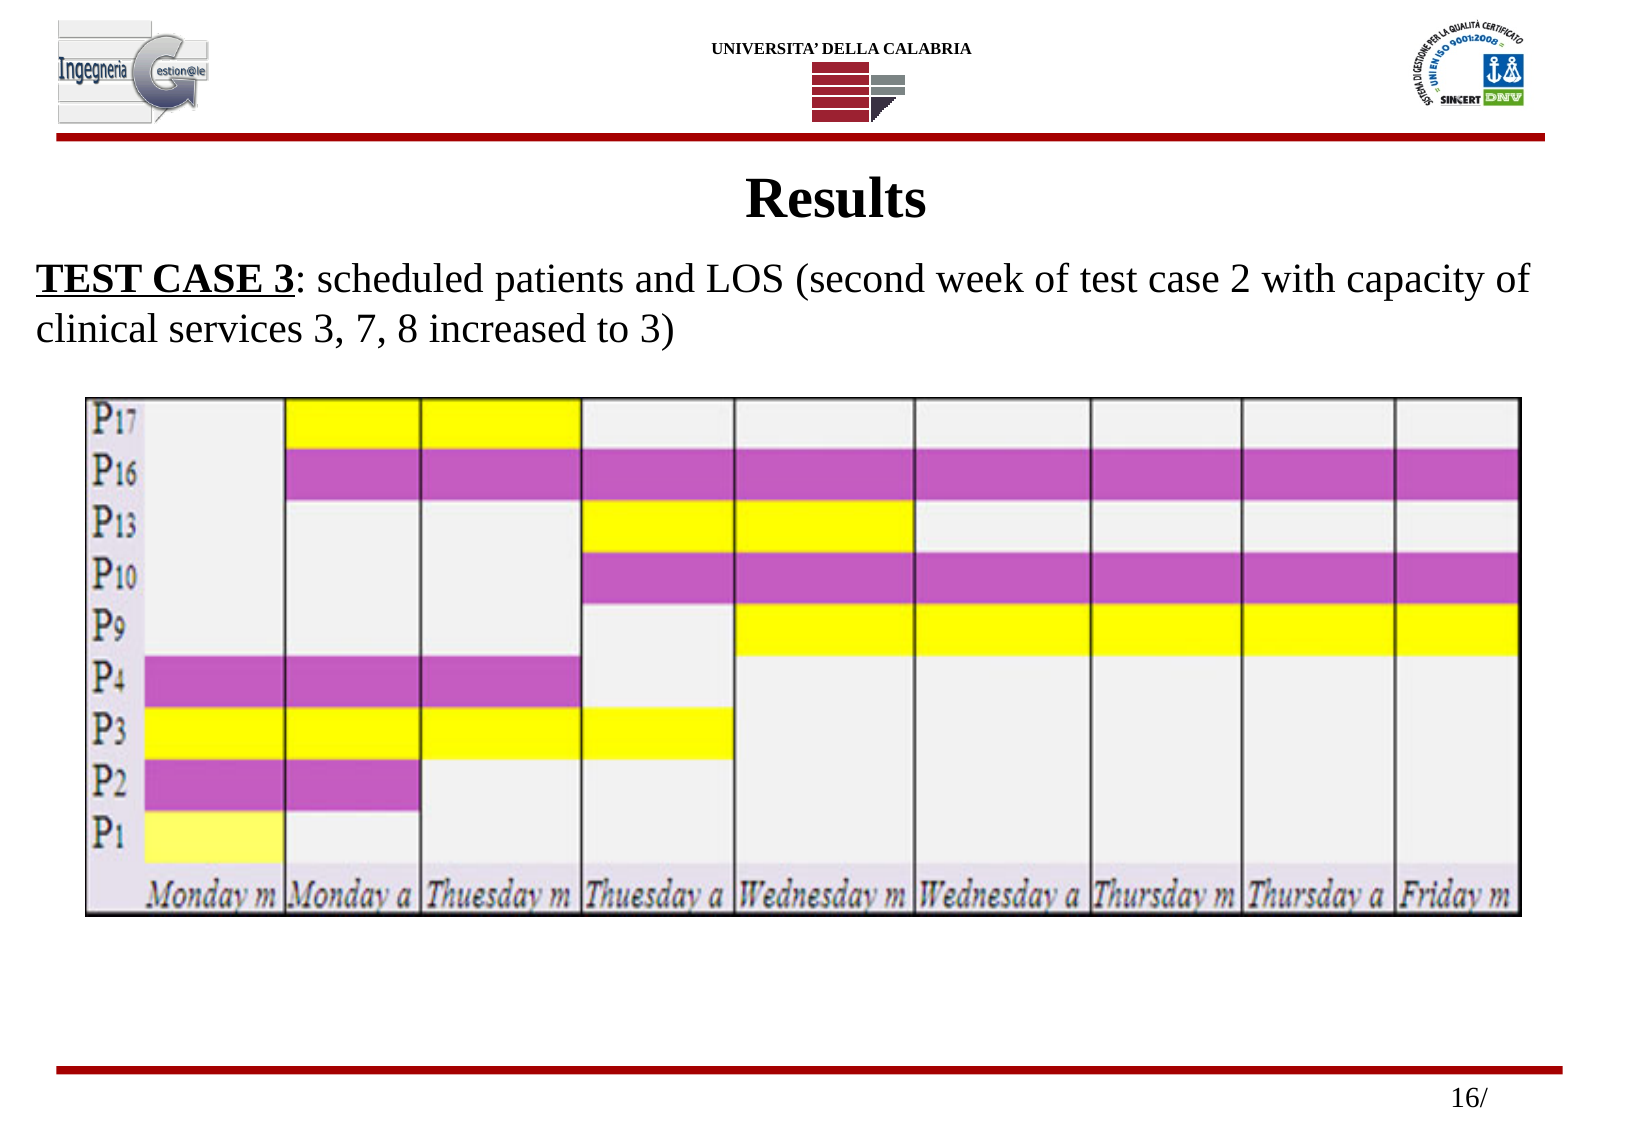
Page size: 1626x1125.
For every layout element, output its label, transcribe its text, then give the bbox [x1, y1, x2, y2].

picture [56, 18, 211, 126]
picture [85, 396, 1522, 918]
text_box Test Case 3: scheduled patients and LOS (second week of test case 2 with capacity of clinical services 3, 7, 8 increased to 3) [21, 243, 1581, 359]
text_box Results [151, 151, 1522, 243]
slide_number 16/ [1164, 1070, 1504, 1101]
text_box UNIVERSITA’ DELLA CALABRIA [398, 30, 1212, 66]
picture [1391, 0, 1545, 126]
picture [800, 54, 913, 126]
